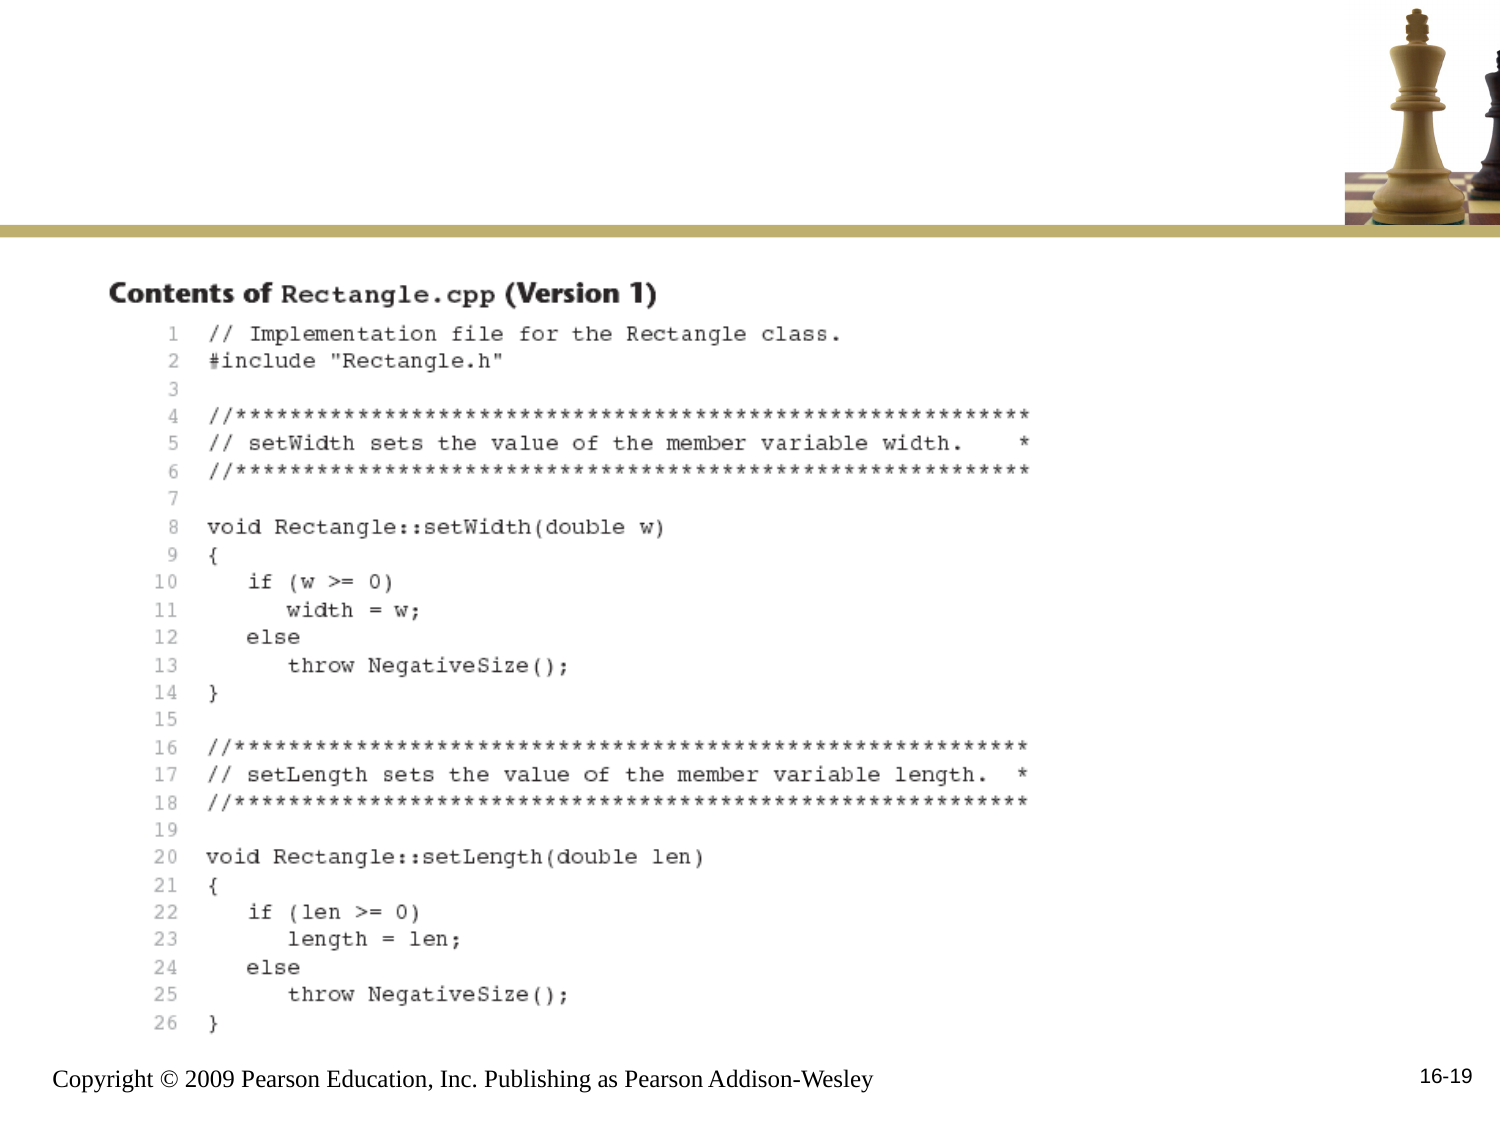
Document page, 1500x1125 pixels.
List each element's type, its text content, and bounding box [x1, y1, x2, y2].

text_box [99, 265, 1051, 1044]
slide_number 16-19 [1175, 1037, 1488, 1113]
